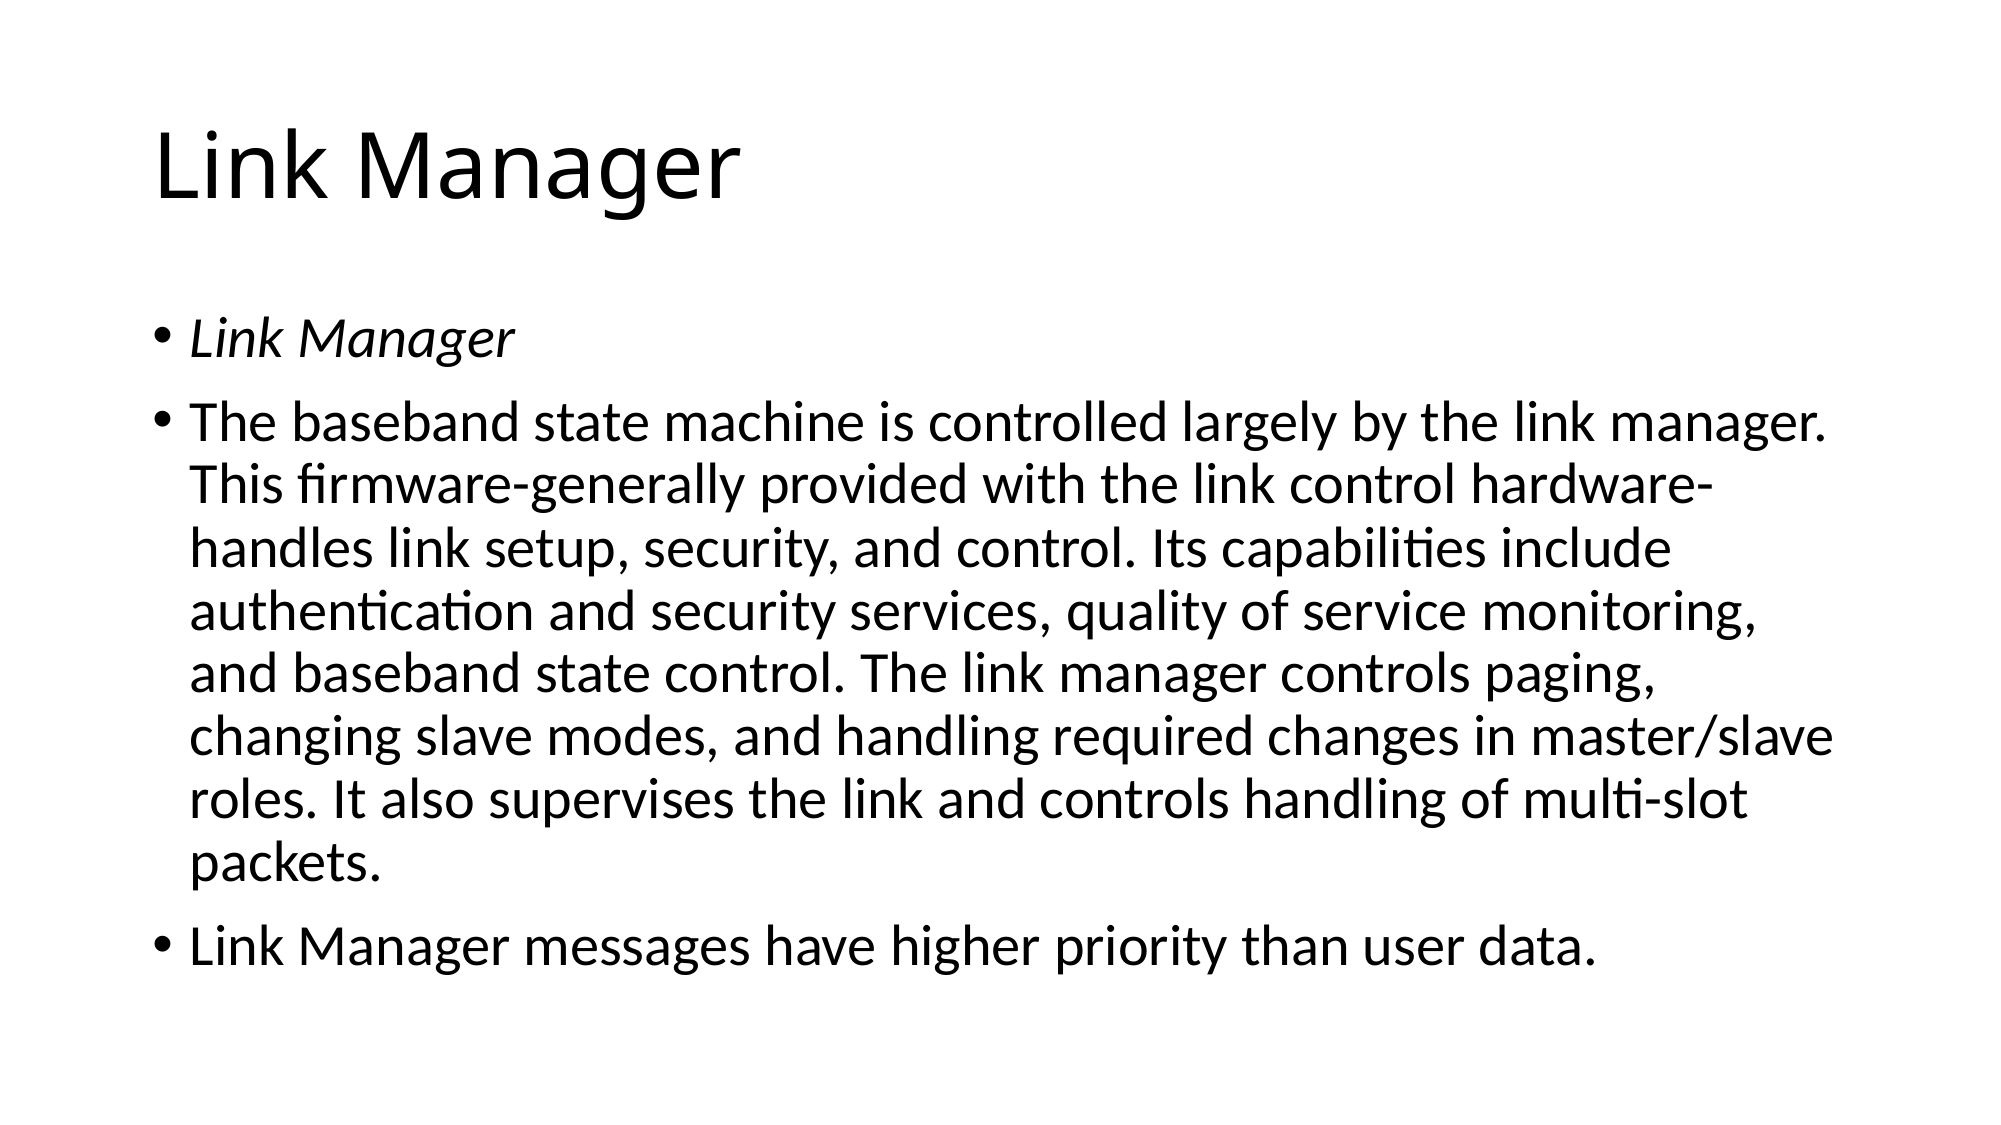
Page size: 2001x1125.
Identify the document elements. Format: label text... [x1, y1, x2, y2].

title Link Manager [137, 59, 1863, 278]
list Link Manager The baseband state machine is controlled largely by the link manager. This firmware-generally provided with the link control hardware-handles link setup, security, and control. Its capabilities include authentication and security services, quality of service monitoring, and baseband state control. The link manager controls paging, changing slave modes, and handling required changes in master/slave roles. It also supervises the link and controls handling of multi-slot packets. Link Manager messages have higher priority than user data. [137, 299, 1863, 1014]
